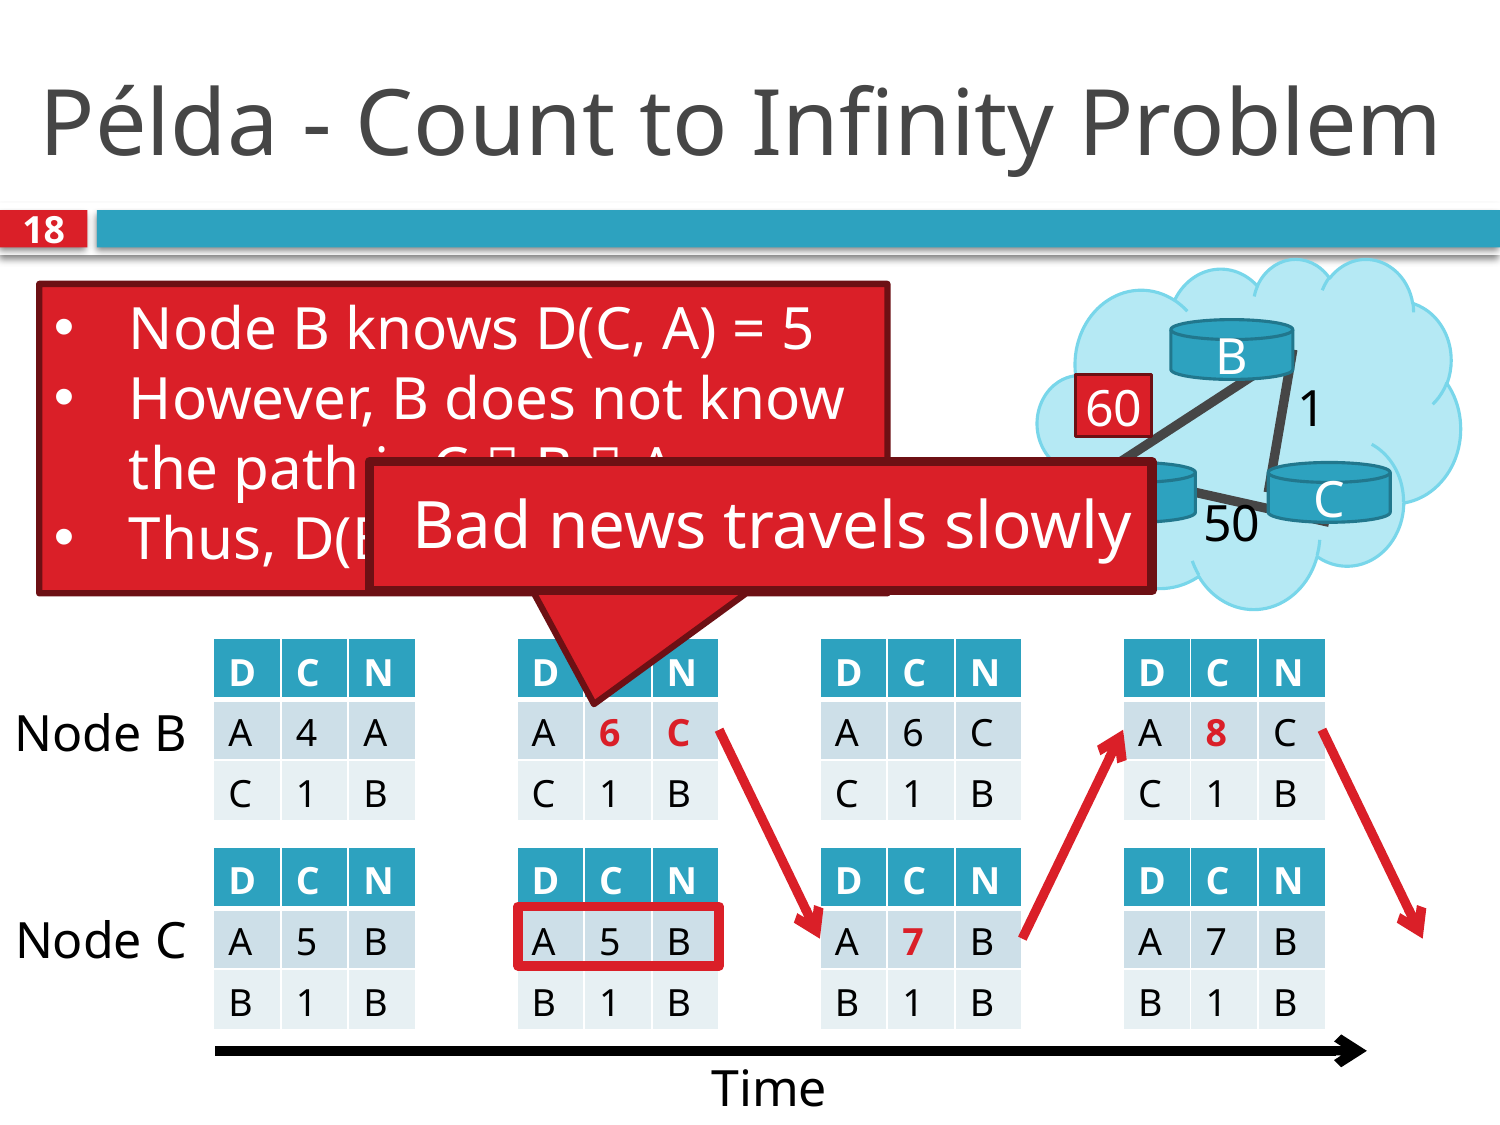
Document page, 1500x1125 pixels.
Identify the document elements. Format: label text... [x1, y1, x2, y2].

title Példa - Count to Infinity Problem [24, 37, 1475, 200]
table_cell B [1259, 761, 1315, 820]
table_header N [1259, 639, 1325, 697]
table_cell 6 [888, 702, 954, 759]
table_header N [349, 663, 415, 697]
table_cell C [1130, 761, 1190, 820]
table_cell B [1259, 970, 1325, 1029]
text_box A [1157, 472, 1197, 524]
table_cell 1 [1191, 970, 1257, 1029]
table_cell 1 [282, 761, 347, 820]
table_cell 1 [888, 761, 954, 820]
table_cell 1 [585, 970, 651, 1029]
text_box B [1169, 318, 1295, 378]
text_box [1321, 729, 1423, 939]
text_box [1035, 377, 1119, 457]
table_header D [214, 663, 280, 697]
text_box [718, 729, 821, 939]
table_cell B [349, 970, 415, 1029]
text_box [1134, 379, 1230, 463]
text_box Time [696, 1061, 843, 1124]
table_header C [282, 848, 347, 906]
table_cell A [1124, 702, 1190, 759]
table_cell A [821, 911, 886, 968]
table_cell A [214, 911, 280, 968]
table_header N [653, 663, 718, 697]
table_cell 7 [888, 911, 954, 968]
table_cell B [956, 911, 1021, 968]
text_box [369, 461, 1153, 591]
table_header D [1130, 848, 1190, 906]
table_cell A [1124, 911, 1190, 968]
table_cell C [1259, 702, 1325, 759]
table_header C [888, 848, 954, 906]
table_cell A [349, 702, 415, 759]
table_header C [585, 848, 651, 905]
table_cell C [653, 702, 718, 759]
table_cell 6 [585, 702, 651, 759]
text_box Node C [0, 900, 202, 976]
table_cell 5 [282, 911, 347, 968]
table_header N [349, 848, 415, 906]
text_box 50 [1188, 484, 1276, 560]
table_cell B [821, 970, 886, 1029]
table_cell B [956, 761, 1016, 820]
table_cell B [653, 761, 712, 820]
table_cell 1 [1191, 761, 1257, 820]
table_cell B [349, 761, 415, 820]
table_header C [282, 663, 347, 697]
table_cell C [214, 761, 280, 820]
table_header C [1191, 848, 1257, 906]
text_box Node B [0, 693, 202, 769]
table_cell 4 [282, 702, 347, 759]
table_header C [611, 668, 651, 697]
table_cell C [518, 761, 583, 820]
table_cell B [349, 911, 415, 968]
table_header N [1259, 848, 1315, 906]
text_box 1 [1283, 369, 1342, 445]
table_header C [1191, 639, 1257, 697]
table_cell A [518, 702, 583, 759]
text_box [1021, 729, 1124, 939]
table_header D [821, 662, 886, 697]
table_cell B [1259, 911, 1325, 968]
table_header D [214, 848, 280, 906]
table_cell 1 [888, 970, 954, 1029]
text_box [1073, 257, 1463, 612]
table_cell C [956, 702, 1021, 759]
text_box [1231, 379, 1330, 463]
table_cell B [518, 970, 583, 1029]
table_cell C [826, 761, 886, 820]
table_cell B [1124, 970, 1190, 1029]
table_header C [888, 639, 954, 697]
table_cell B [653, 970, 718, 1029]
text_box C [1266, 460, 1392, 524]
table_cell B [956, 970, 1021, 1029]
table_header N [653, 848, 712, 905]
table_header D [1124, 639, 1190, 697]
table_cell A [821, 702, 886, 759]
table_cell 8 [1191, 702, 1257, 759]
table_cell 1 [282, 970, 347, 1029]
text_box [38, 283, 888, 653]
table_cell 1 [585, 761, 651, 820]
table_cell 7 [1191, 911, 1257, 968]
table_cell B [214, 970, 280, 1029]
table_header N [956, 639, 1021, 697]
table_cell A [214, 702, 280, 759]
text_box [1070, 369, 1158, 446]
table_header D [518, 848, 583, 905]
table_header D [518, 663, 583, 697]
table_header D [826, 848, 886, 906]
slide_number 18 [0, 206, 88, 257]
table_header N [956, 848, 1016, 906]
text_box [516, 905, 721, 968]
text_box B [1198, 495, 1267, 500]
